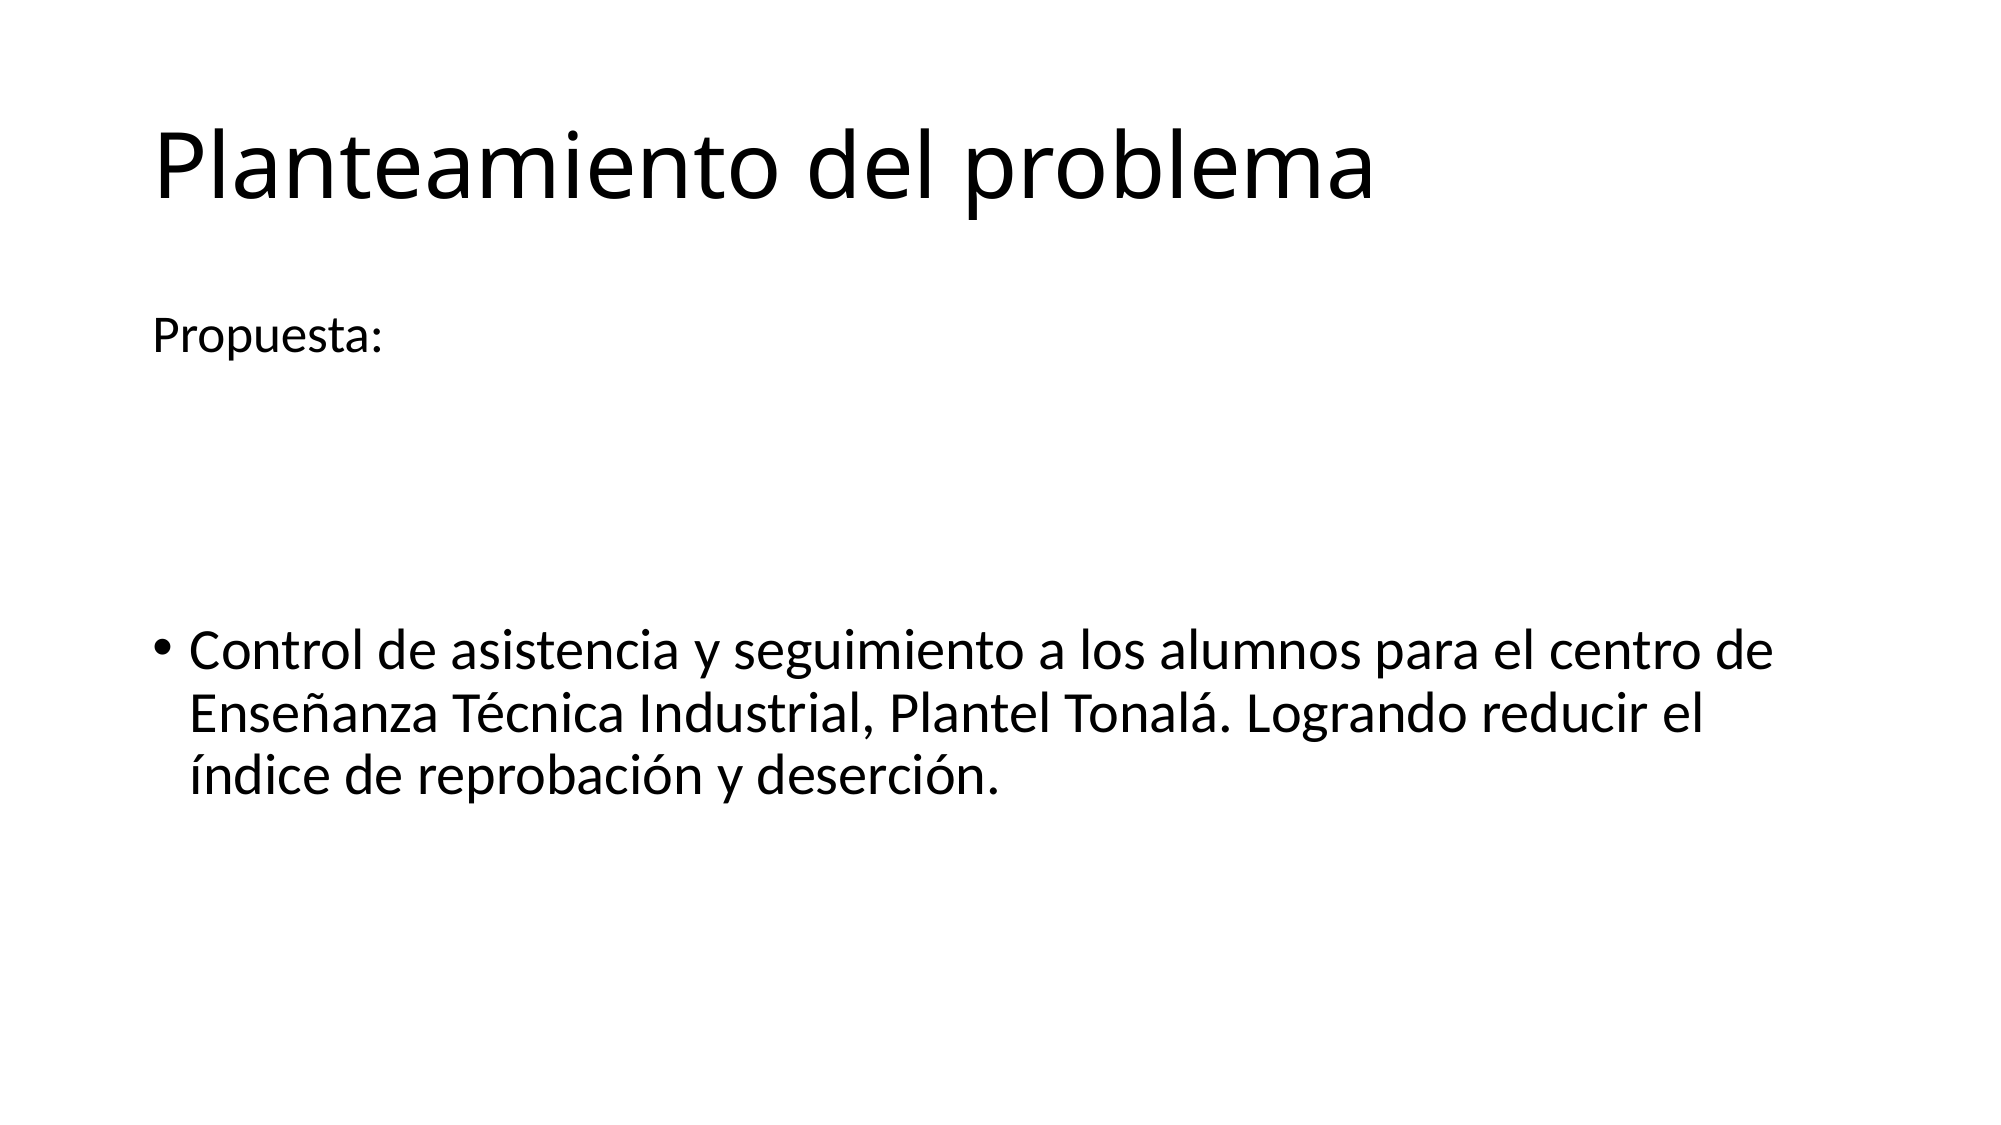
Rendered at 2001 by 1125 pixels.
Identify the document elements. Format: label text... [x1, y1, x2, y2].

list Propuesta: [137, 299, 484, 372]
title Planteamiento del problema [137, 59, 1863, 278]
text_box Control de asistencia y seguimiento a los alumnos para el centro de Enseñanza Técnica Industrial, Plantel Tonalá. Logrando reducir el índice de reprobación y deserción. [137, 611, 1863, 875]
